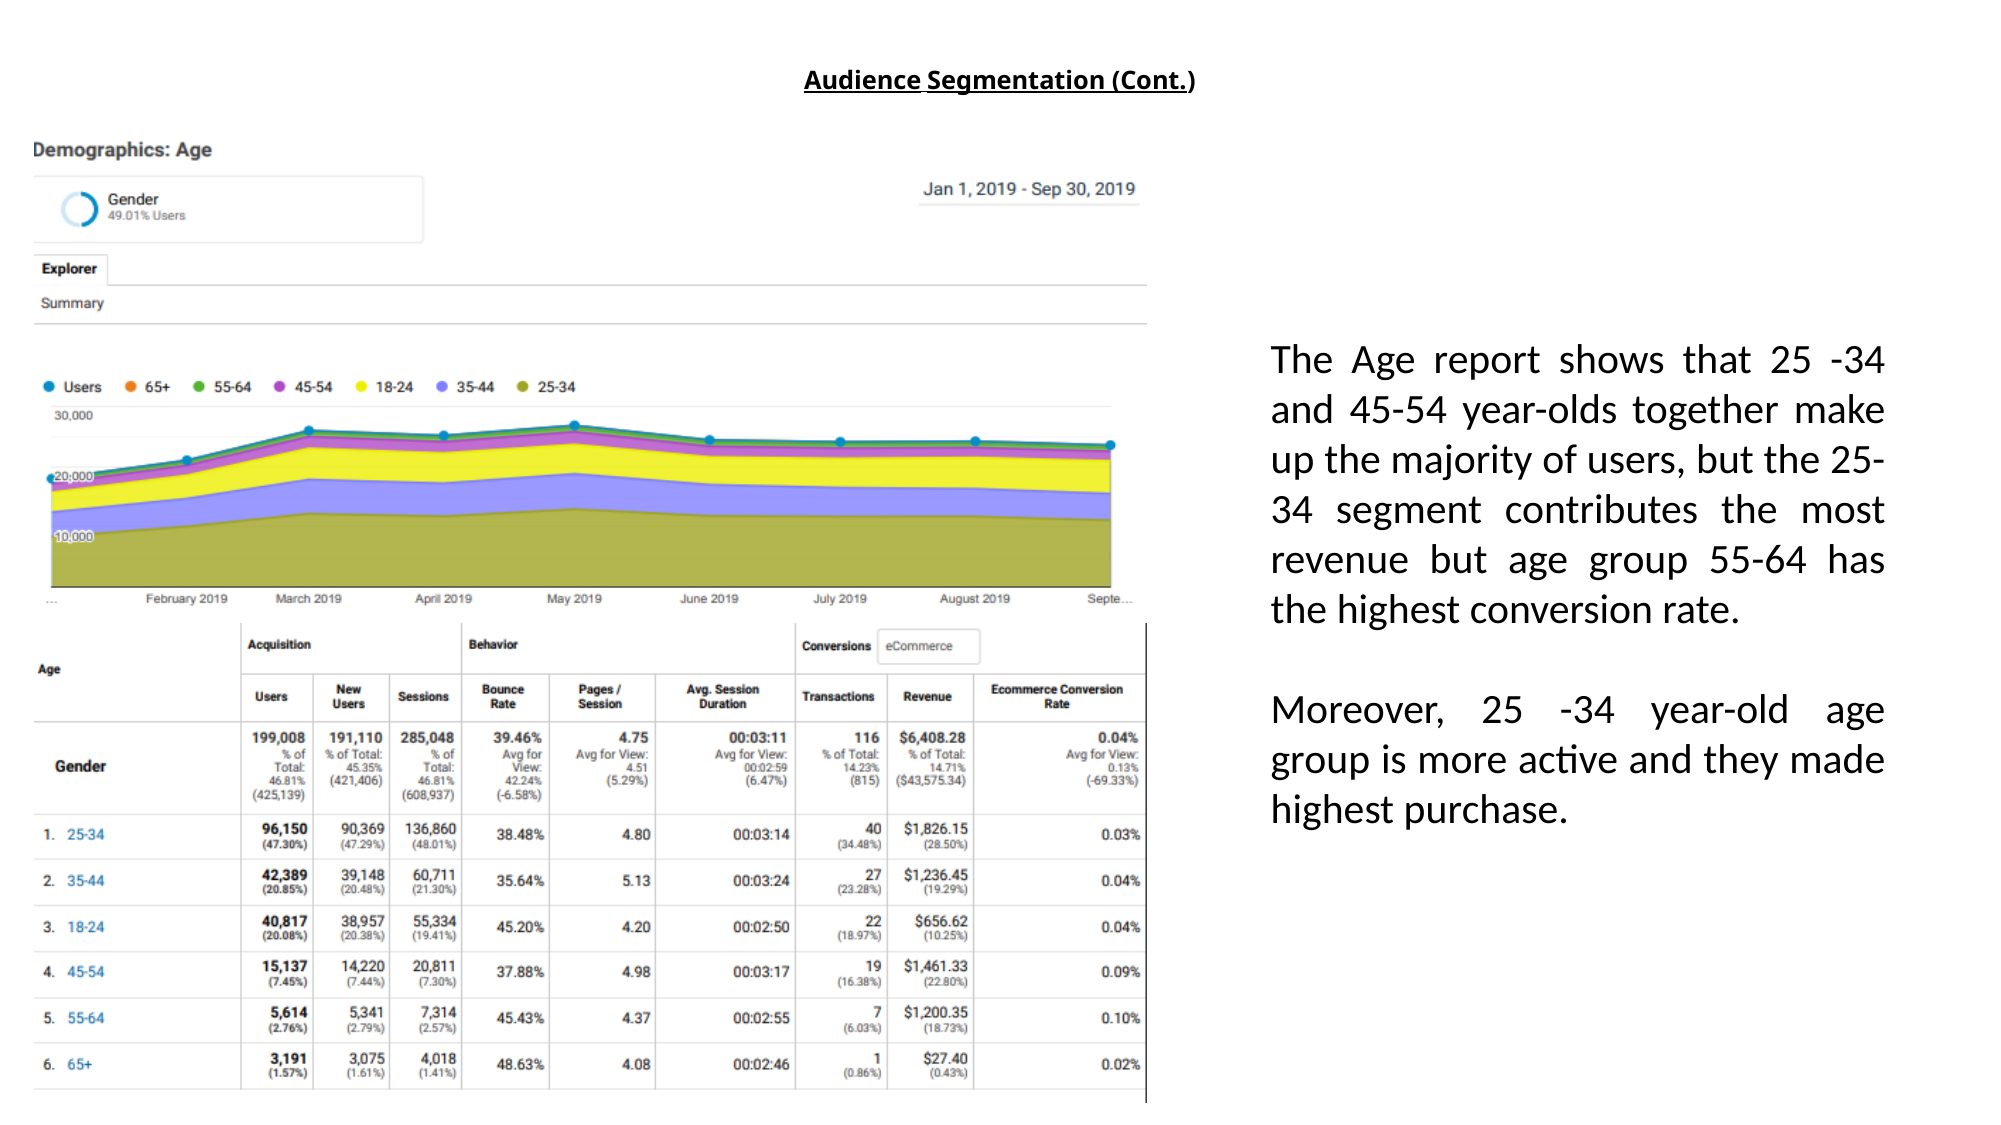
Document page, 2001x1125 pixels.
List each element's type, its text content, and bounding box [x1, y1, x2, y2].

picture [34, 623, 1147, 1103]
title Audience Segmentation (Cont.) [137, 59, 1863, 141]
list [34, 140, 1147, 621]
text_box The Age report shows that 25 -34 and 45-54 year-olds together make up the majority of users, but the 25-34 segment contributes the most revenue but age group 55-64 has the highest conversion rate. Moreover, 25 -34 year-old age group is more active and they made highest purchase. [1255, 324, 1901, 840]
